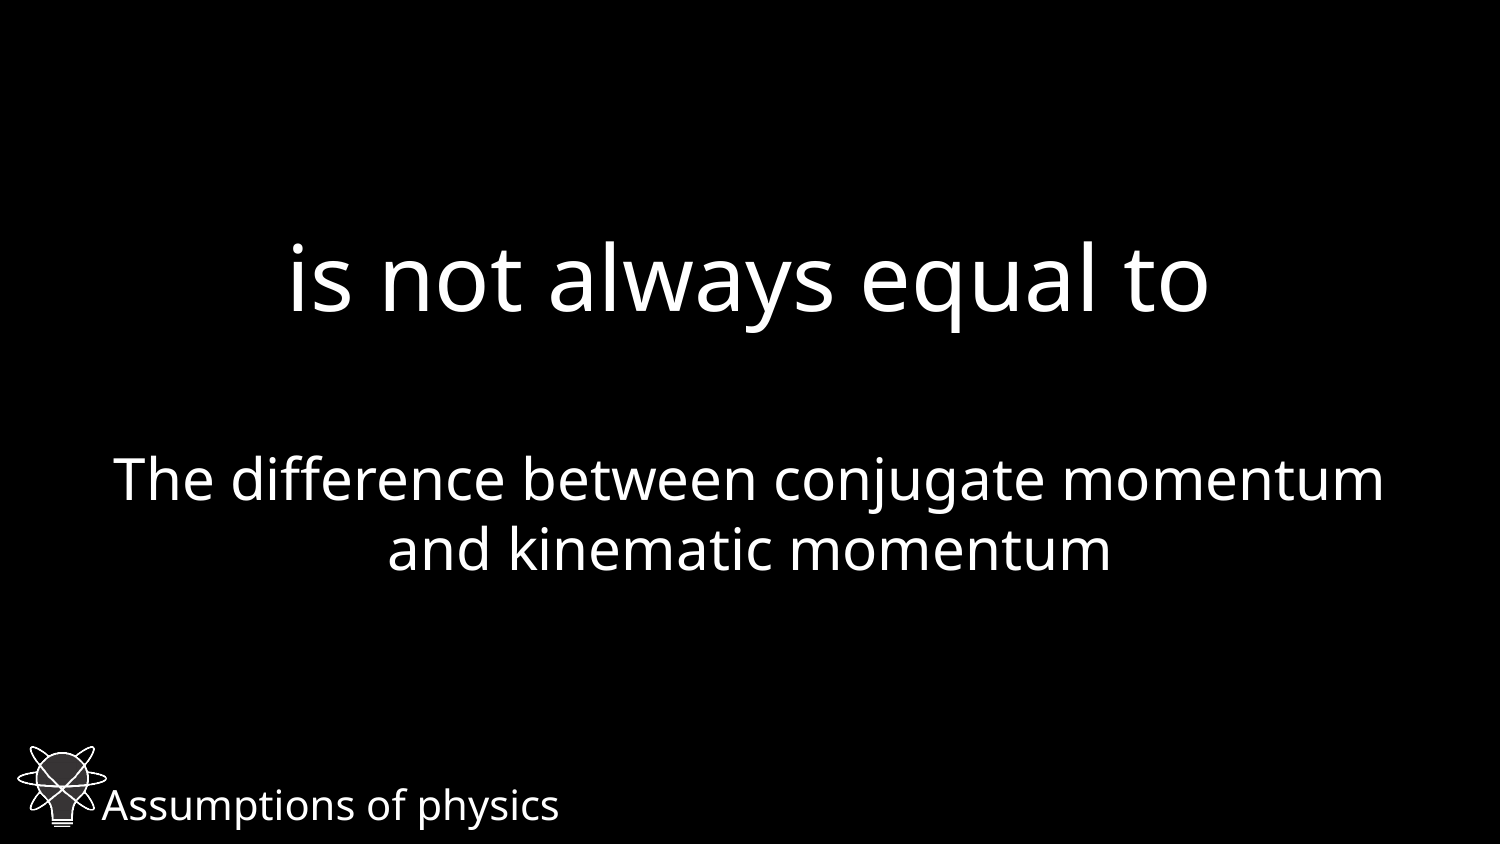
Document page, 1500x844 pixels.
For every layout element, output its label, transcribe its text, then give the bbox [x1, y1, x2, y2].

subtitle The difference between conjugate momentum and kinematic momentum [50, 434, 1450, 650]
picture [17, 746, 107, 827]
